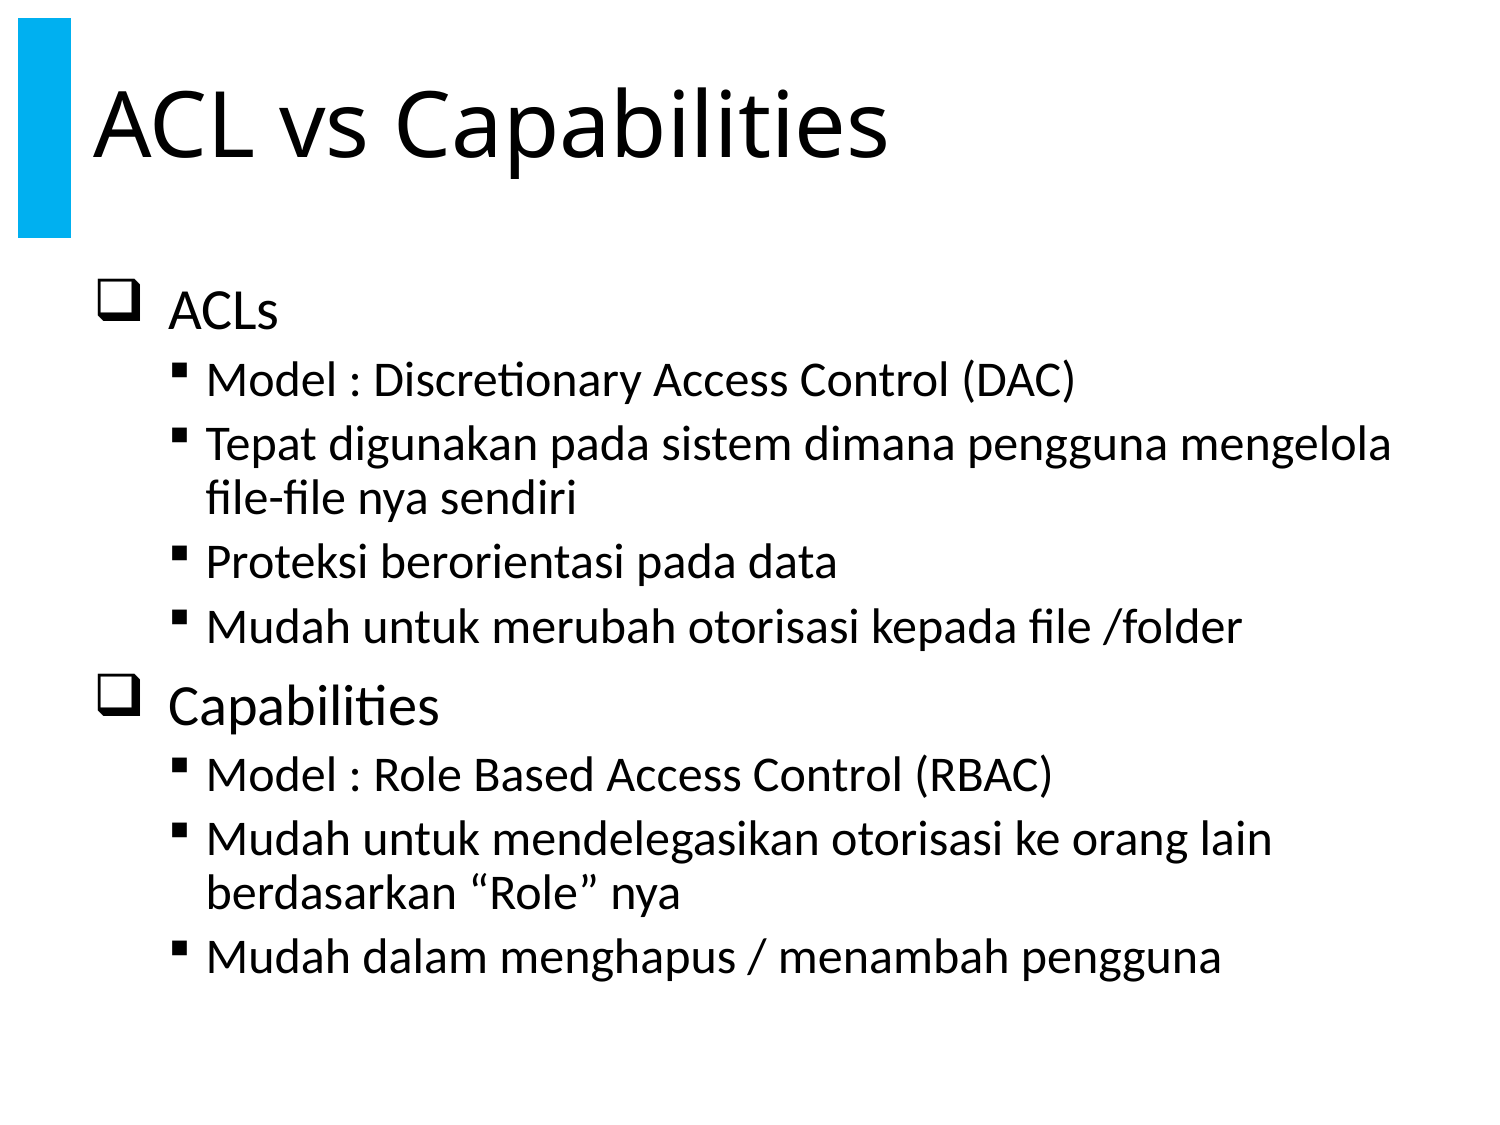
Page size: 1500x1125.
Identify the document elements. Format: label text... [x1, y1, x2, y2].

list ACLs Model : Discretionary Access Control (DAC) Tepat digunakan pada sistem dimana pengguna mengelola file-file nya sendiri Proteksi berorientasi pada data Mudah untuk merubah otorisasi kepada file /folder Capabilities Model : Role Based Access Control (RBAC) Mudah untuk mendelegasikan otorisasi ke orang lain berdasarkan “Role” nya Mudah dalam menghapus / menambah pengguna [78, 272, 1443, 1070]
title ACL vs Capabilities [78, 19, 1443, 237]
